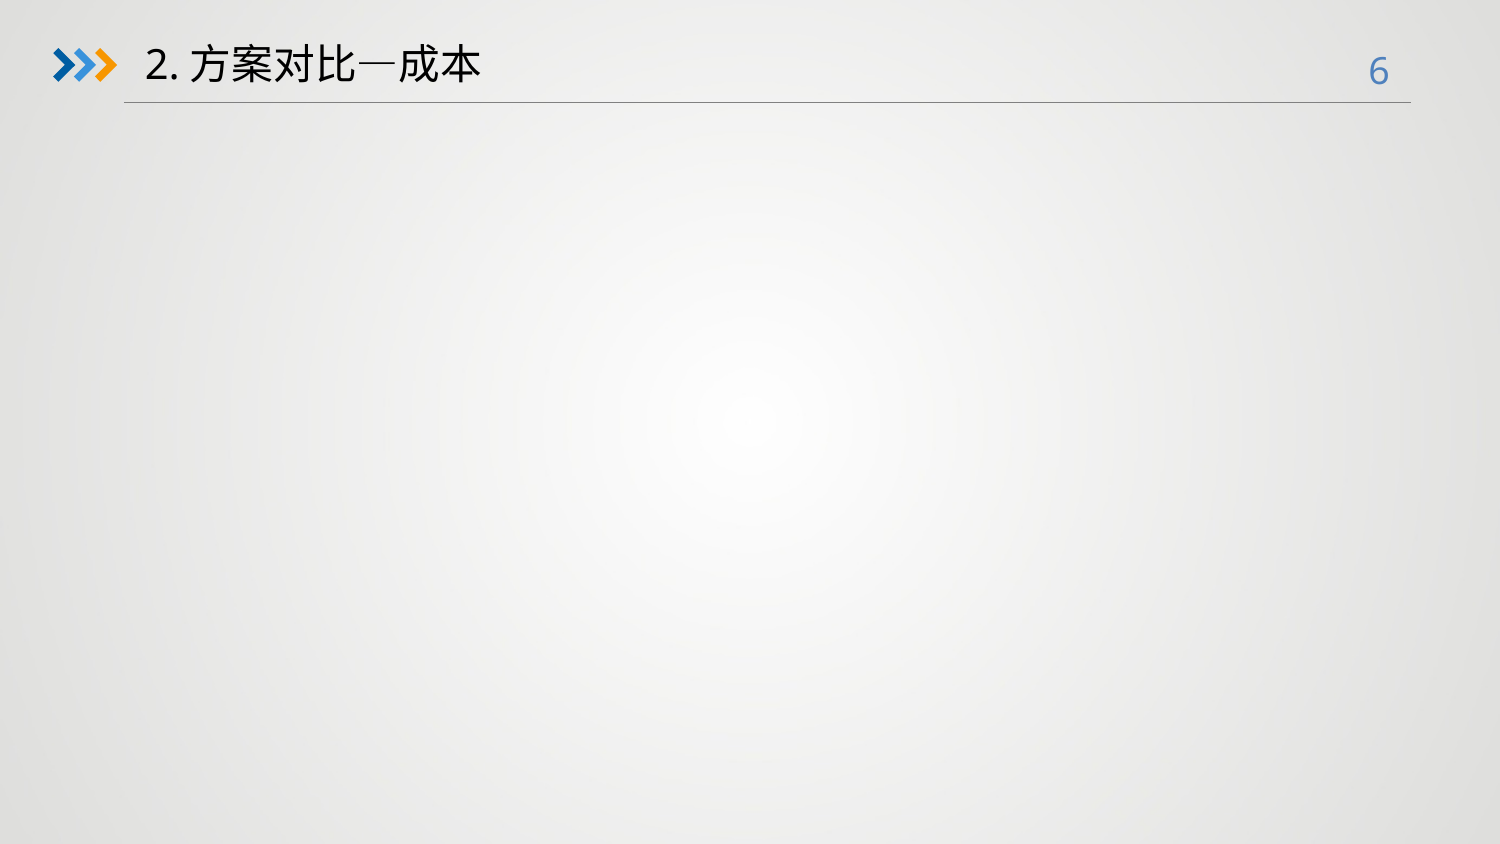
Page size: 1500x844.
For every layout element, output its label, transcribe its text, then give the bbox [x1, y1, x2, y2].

text_box 2.方案对比—成本 [133, 32, 494, 94]
picture [0, 0, 1500, 844]
